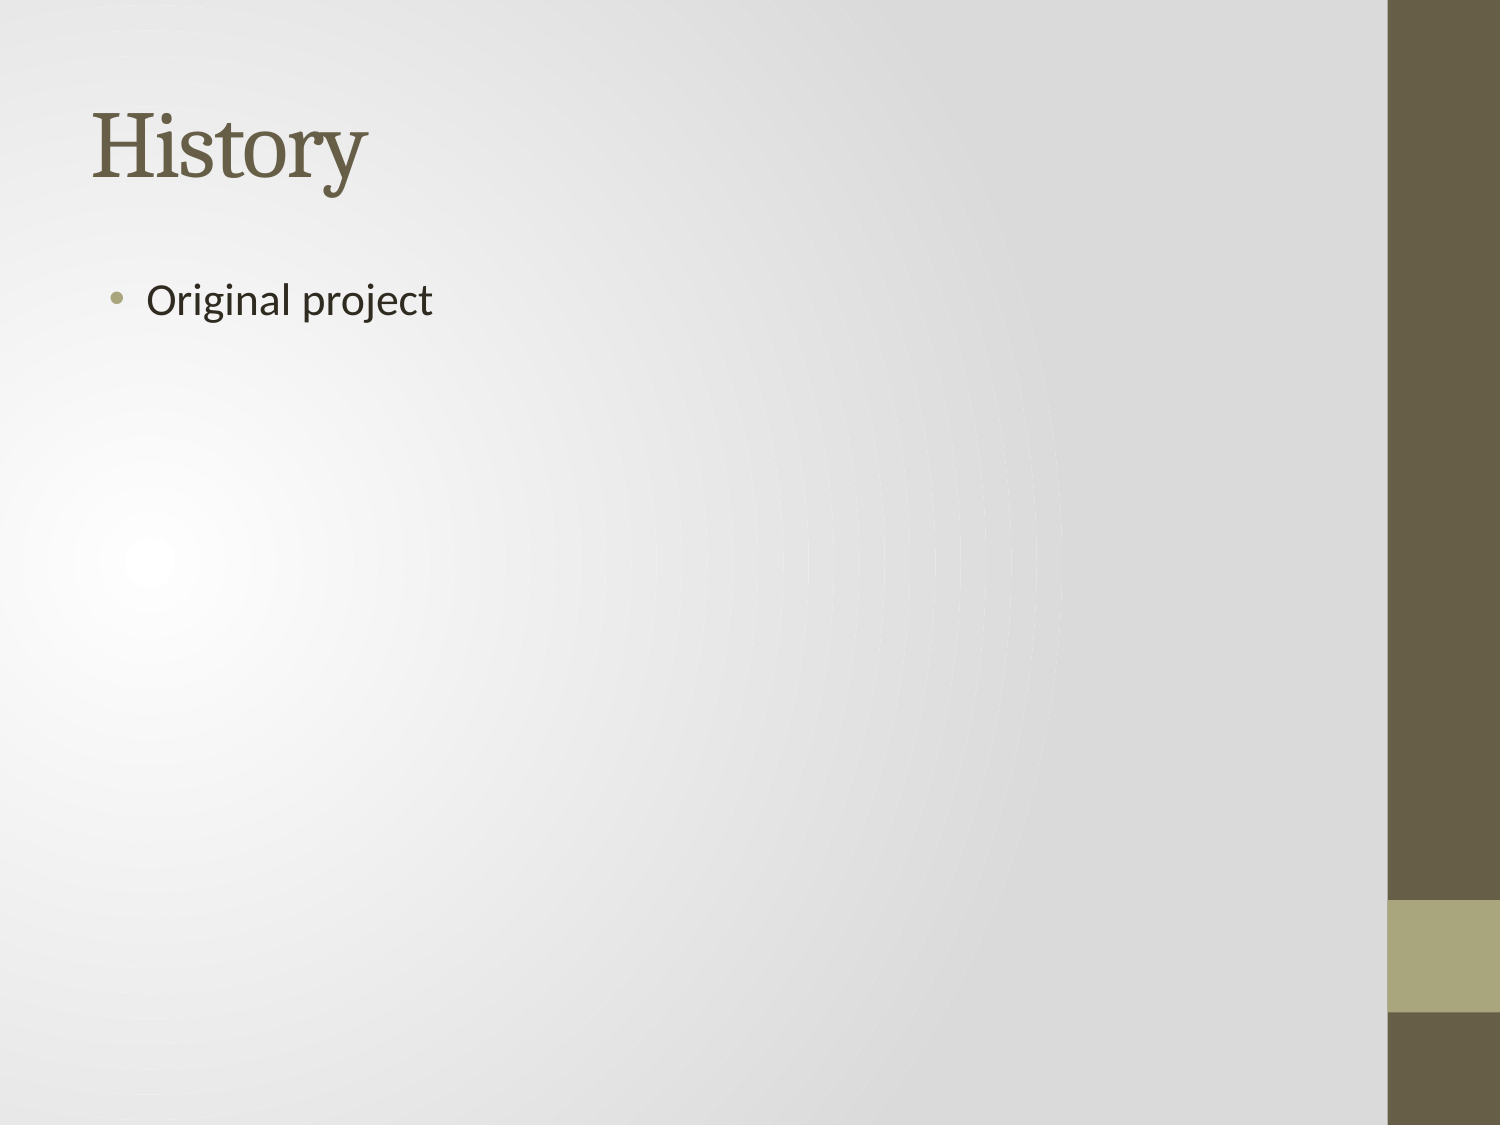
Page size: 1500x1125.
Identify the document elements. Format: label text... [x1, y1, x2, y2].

title History [75, 45, 1325, 233]
list Original project [75, 262, 1325, 1050]
